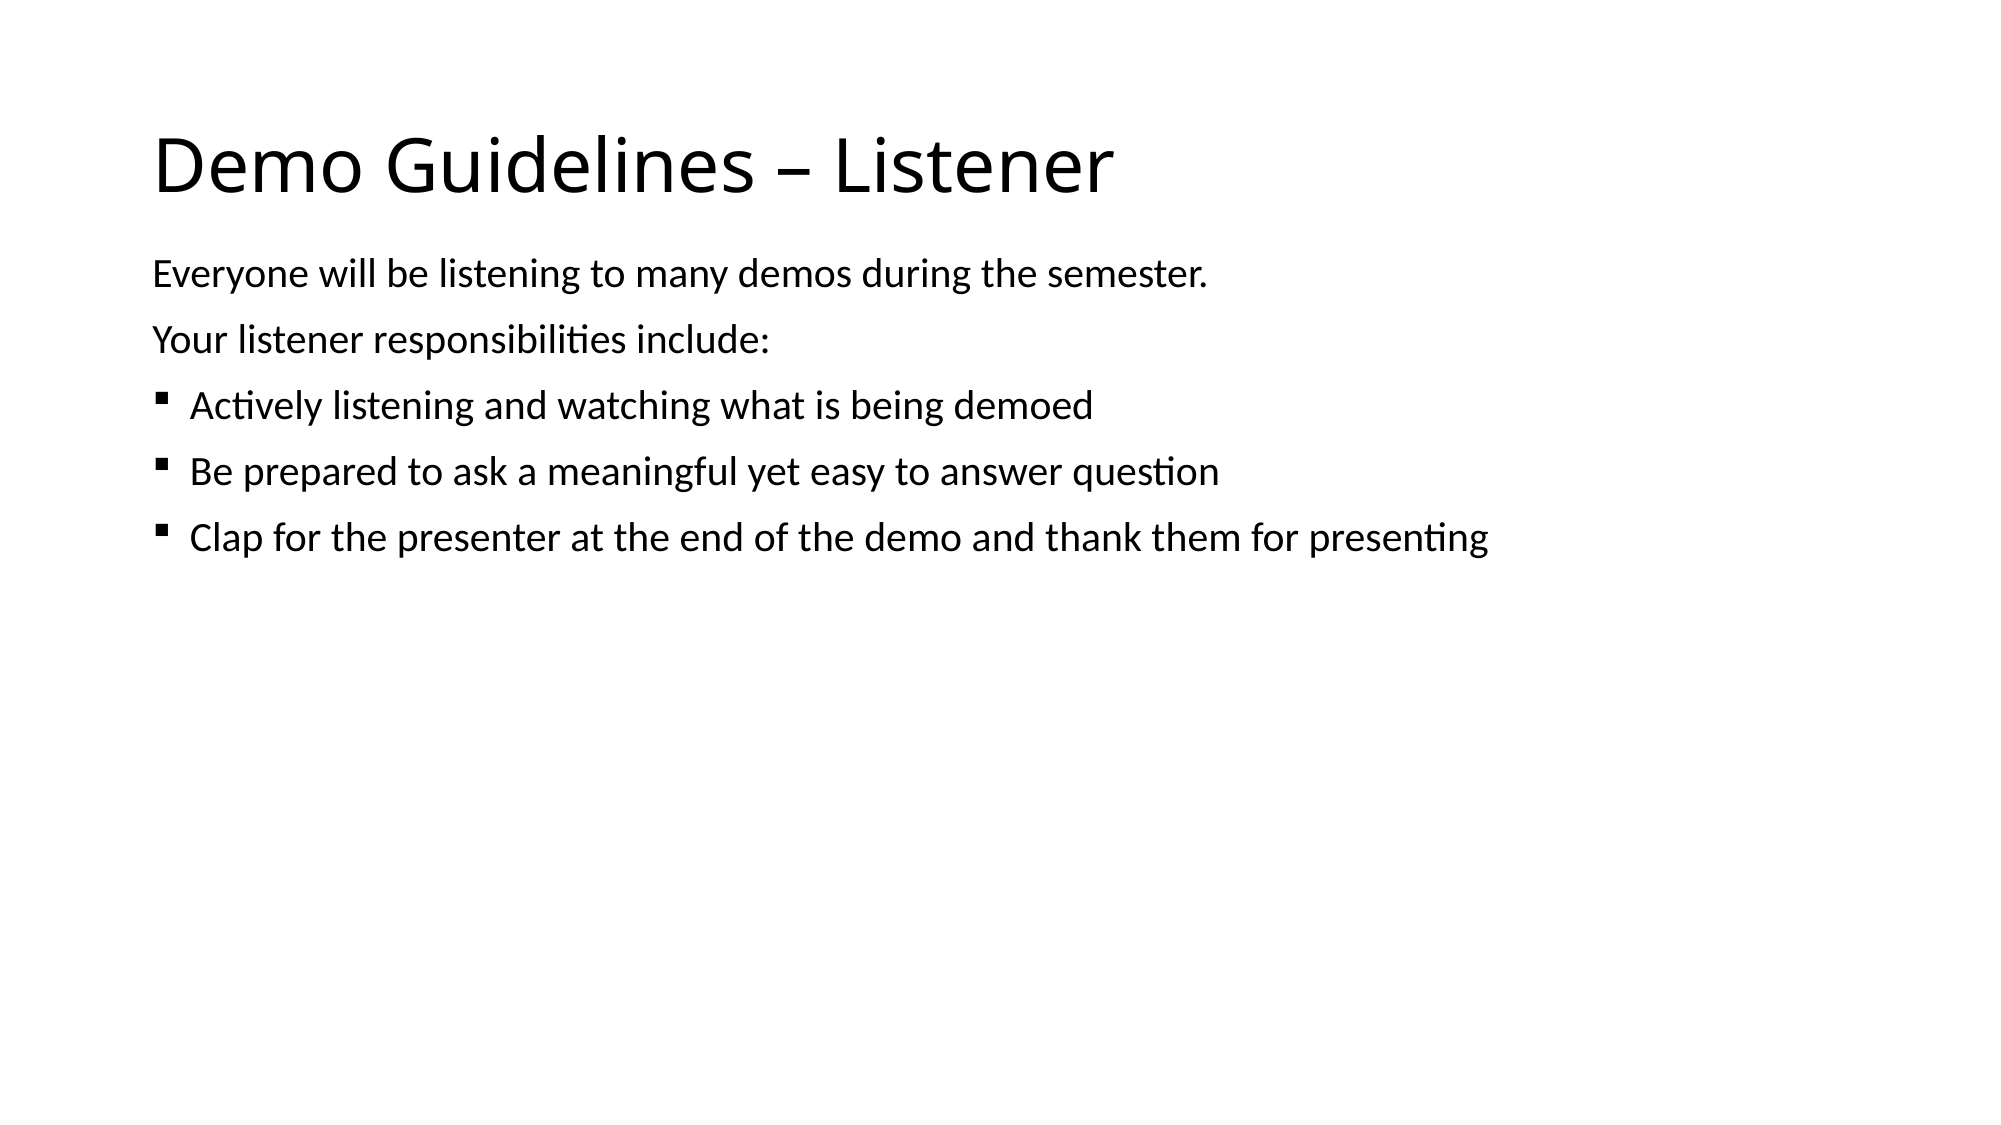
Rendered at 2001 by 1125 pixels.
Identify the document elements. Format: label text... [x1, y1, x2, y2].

title Demo Guidelines – Listener [137, 59, 1863, 244]
list Everyone will be listening to many demos during the semester. Your listener responsibilities include: Actively listening and watching what is being demoed Be prepared to ask a meaningful yet easy to answer question Clap for the presenter at the end of the demo and thank them for presenting [137, 244, 1863, 987]
